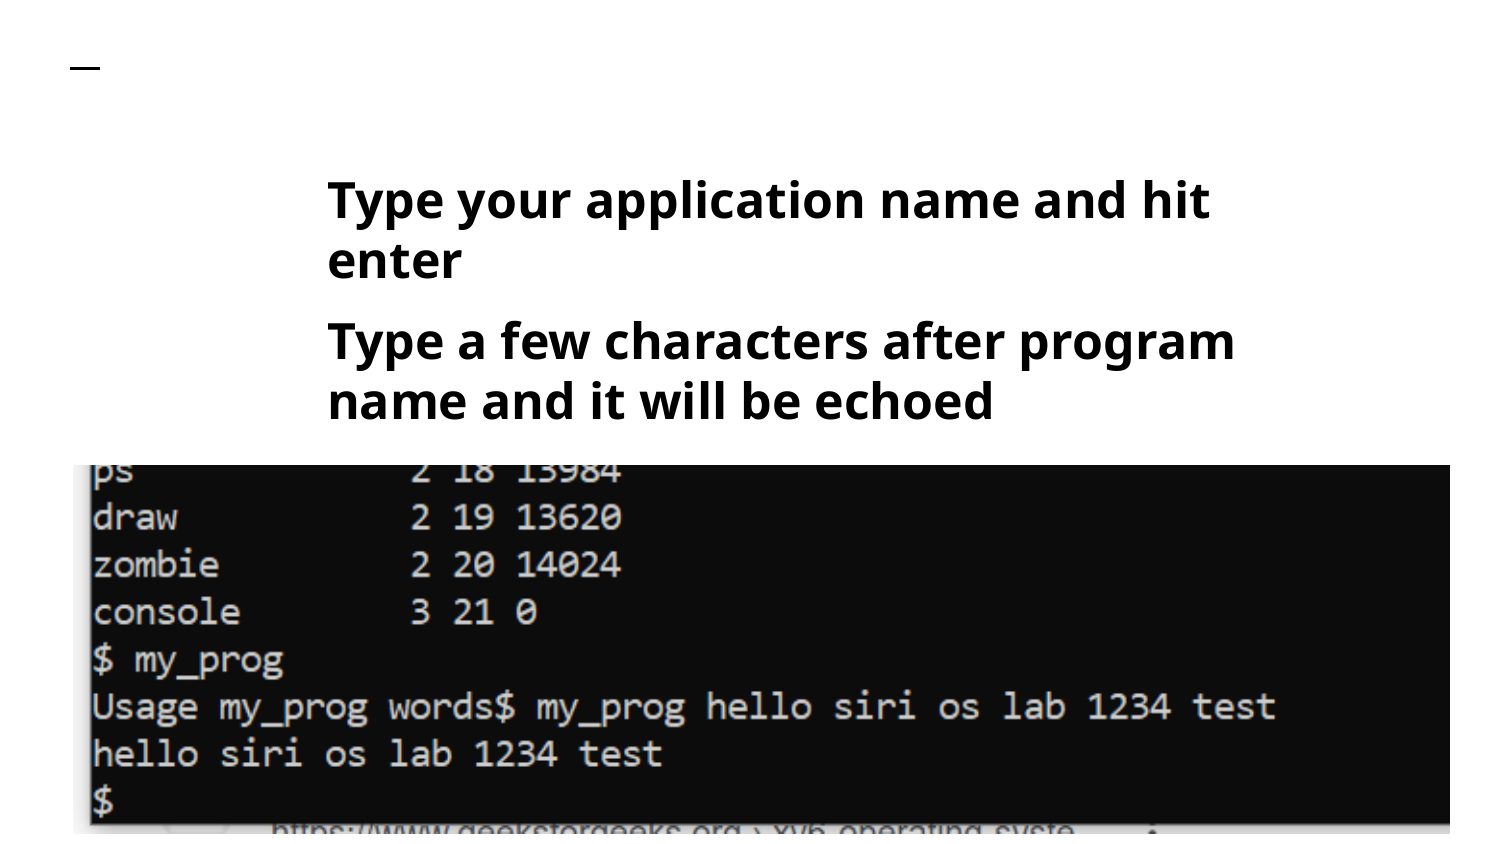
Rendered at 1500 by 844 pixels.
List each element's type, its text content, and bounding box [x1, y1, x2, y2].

title Type your application name and hit enter Type a few characters after program name and it will be echoed [312, 153, 1290, 306]
picture [73, 465, 1451, 834]
